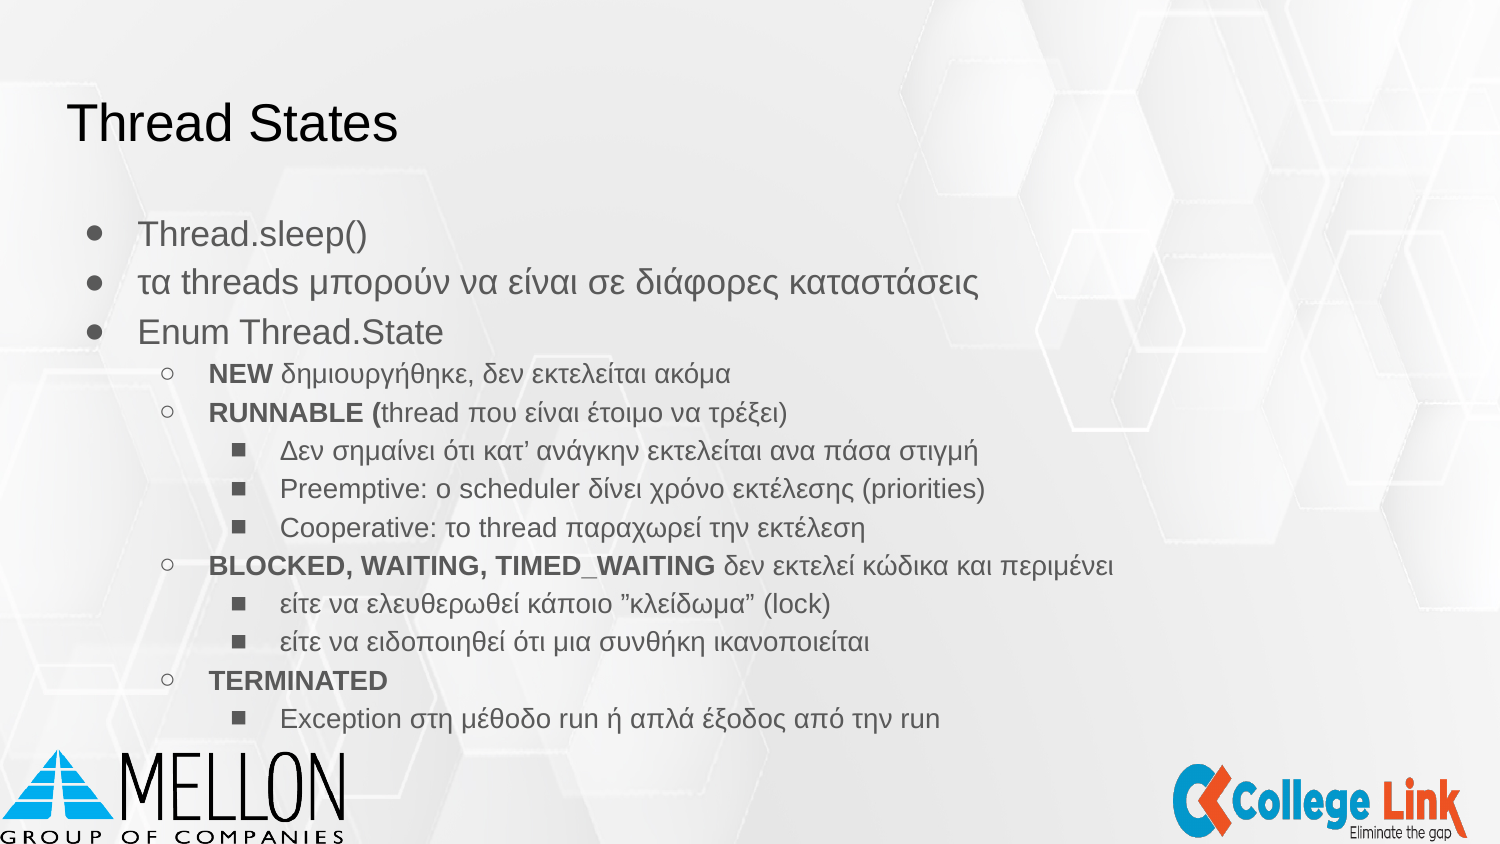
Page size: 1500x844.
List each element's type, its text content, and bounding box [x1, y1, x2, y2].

list Thread.sleep() τα threads μπορούν να είναι σε διάφορες καταστάσεις Enum Thread.State NEW δημιουργήθηκε, δεν εκτελείται ακόμα RUNNABLE (thread που είναι έτοιμο να τρέξει) Δεν σημαίνει ότι κατ’ ανάγκην εκτελείται ανα πάσα στιγμή Preemptive: ο scheduler δίνει χρόνο εκτέλεσης (priorities) Cooperative: το thread παραχωρεί την εκτέλεση BLOCKED, WAITING, TIMED_WAITING δεν εκτελεί κώδικα και περιμένει είτε να ελευθερωθεί κάποιο ”κλείδωμα” (lock) είτε να ειδοποιηθεί ότι μια συνθήκη ικανοποιείται TERMINATED Exception στη μέθοδο run ή απλά έξοδος από την run [51, 189, 1449, 750]
picture [0, 0, 1500, 844]
title Thread States [51, 72, 1449, 167]
